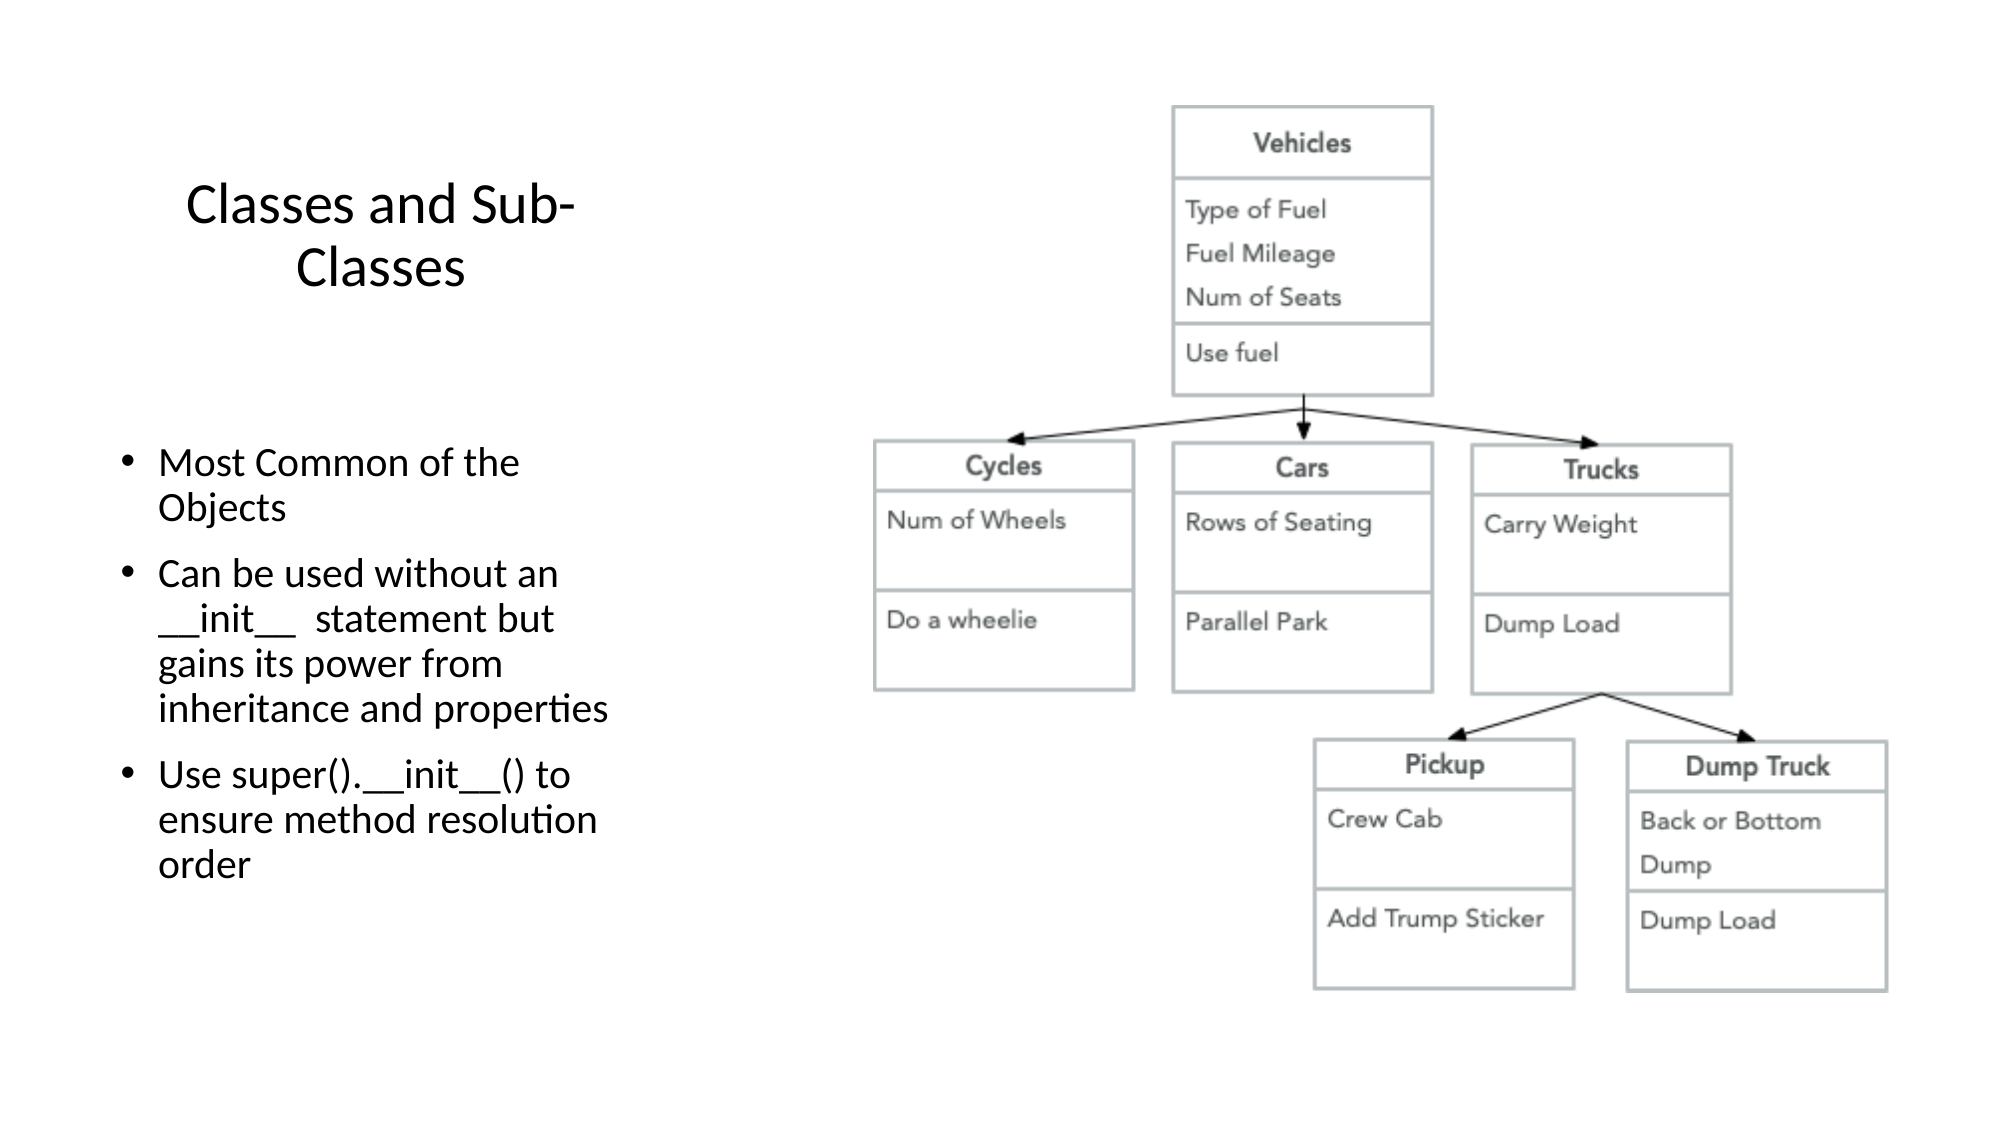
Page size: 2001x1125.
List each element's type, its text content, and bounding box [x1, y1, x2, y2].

picture [873, 105, 1891, 993]
list Most Common of the Objects Can be used without an __init__ statement but gains its power from inheritance and properties Use super().__init__() to ensure method resolution order [105, 432, 658, 994]
title Classes and Sub-Classes [105, 105, 658, 368]
